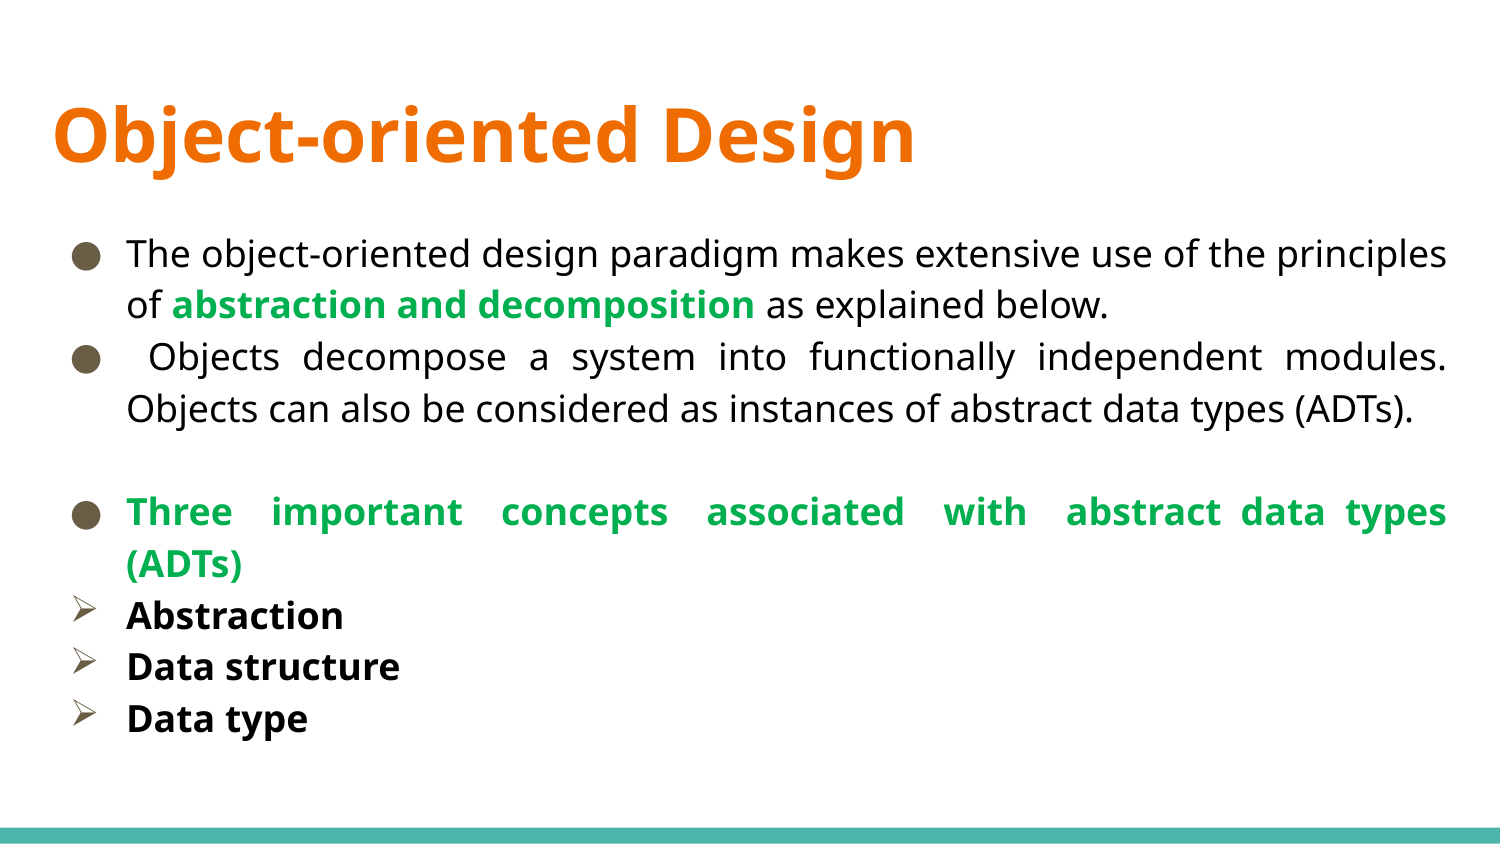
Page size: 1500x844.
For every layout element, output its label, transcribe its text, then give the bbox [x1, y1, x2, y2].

list The object-oriented design paradigm makes extensive use of the principles of abstraction and decomposition as explained below. Objects decompose a system into functionally independent modules. Objects can also be considered as instances of abstract data types (ADTs). Three important concepts associated with abstract data types (ADTs) Abstraction Data structure Data type [51, 207, 1449, 750]
title Object-oriented Design [51, 72, 1449, 189]
